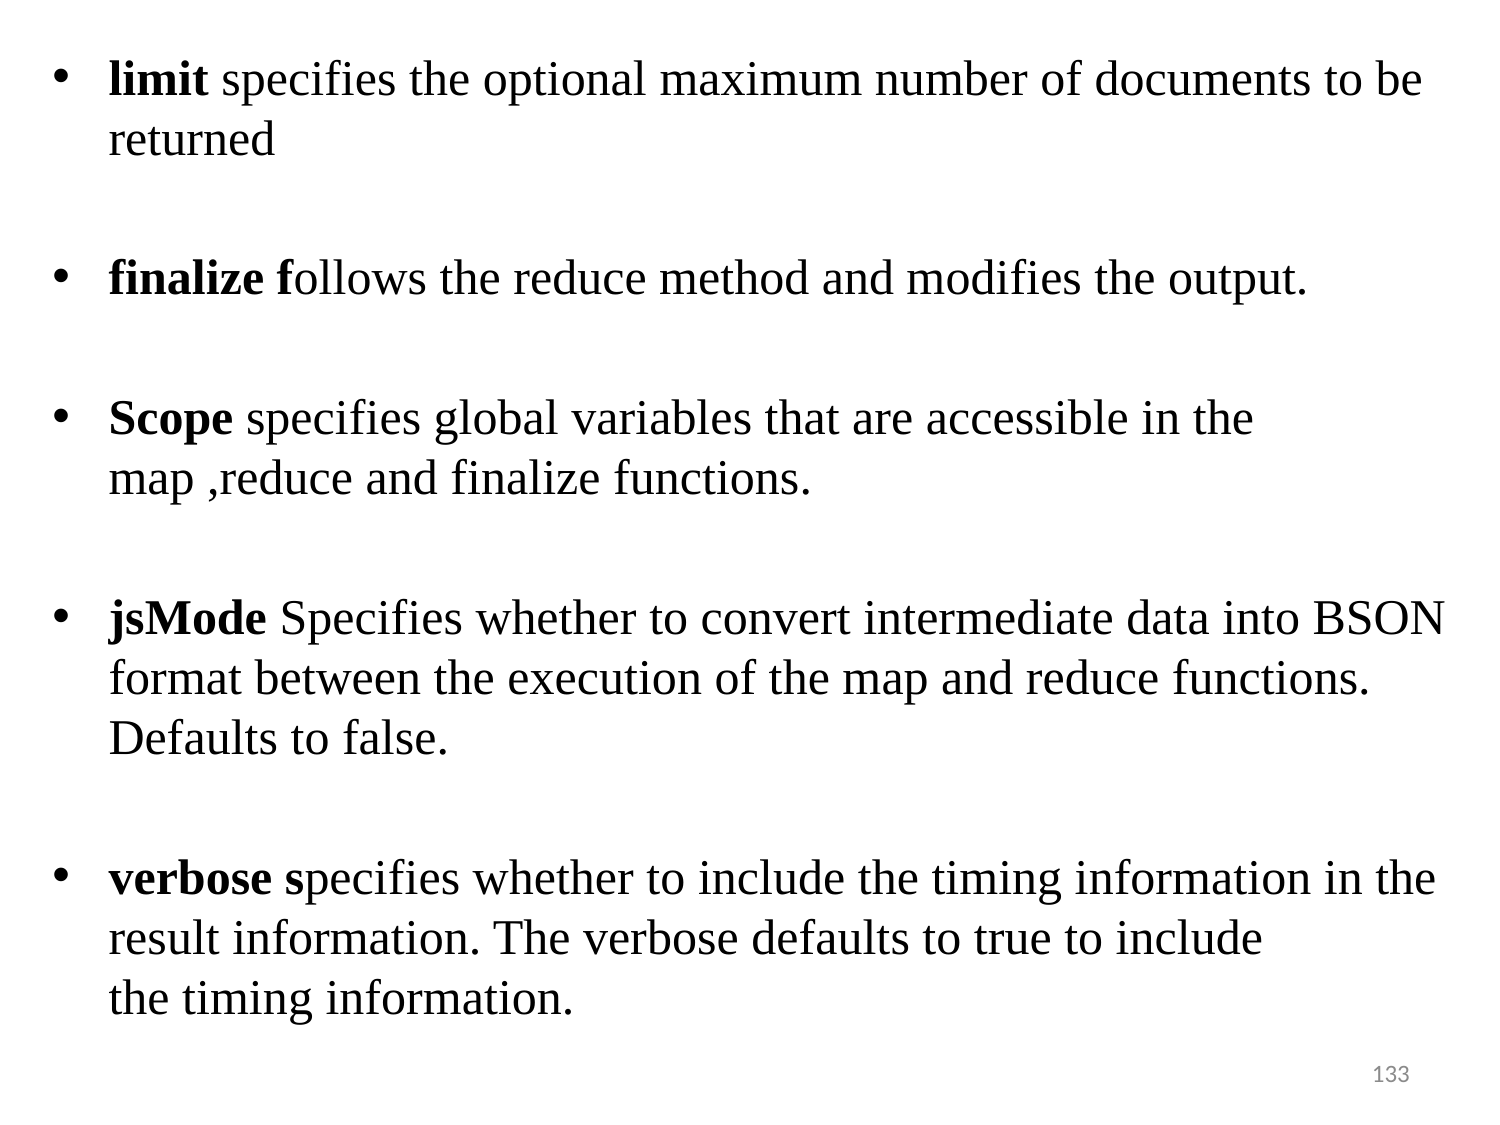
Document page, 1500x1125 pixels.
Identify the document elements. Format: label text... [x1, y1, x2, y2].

text_box 133 [1074, 1042, 1425, 1103]
text_box limit specifies the optional maximum number of documents to be returned finalize follows the reduce method and modifies the output. Scope specifies global variables that are accessible in the map ,reduce and finalize functions. jsMode Specifies whether to convert intermediate data into BSON format between the execution of the map and reduce functions. Defaults to false. verbose specifies whether to include the timing information in the result information. The verbose defaults to true to include the timing information. [37, 37, 1463, 1088]
